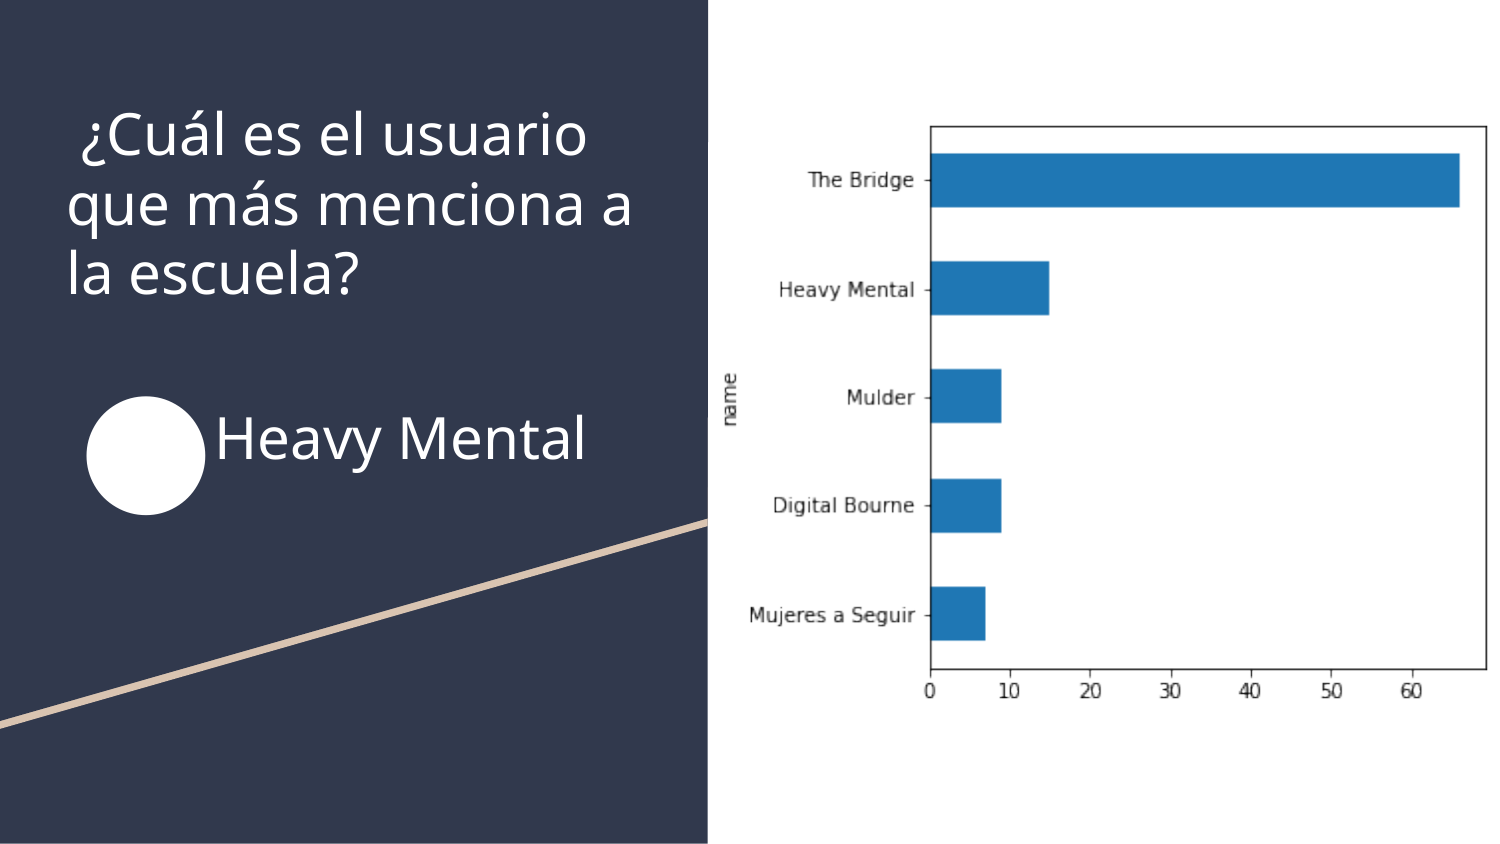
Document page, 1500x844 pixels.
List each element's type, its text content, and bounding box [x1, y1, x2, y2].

title ¿Cuál es el usuario que más menciona a la escuela? Heavy Mental [51, 82, 660, 494]
picture [707, 112, 1500, 717]
